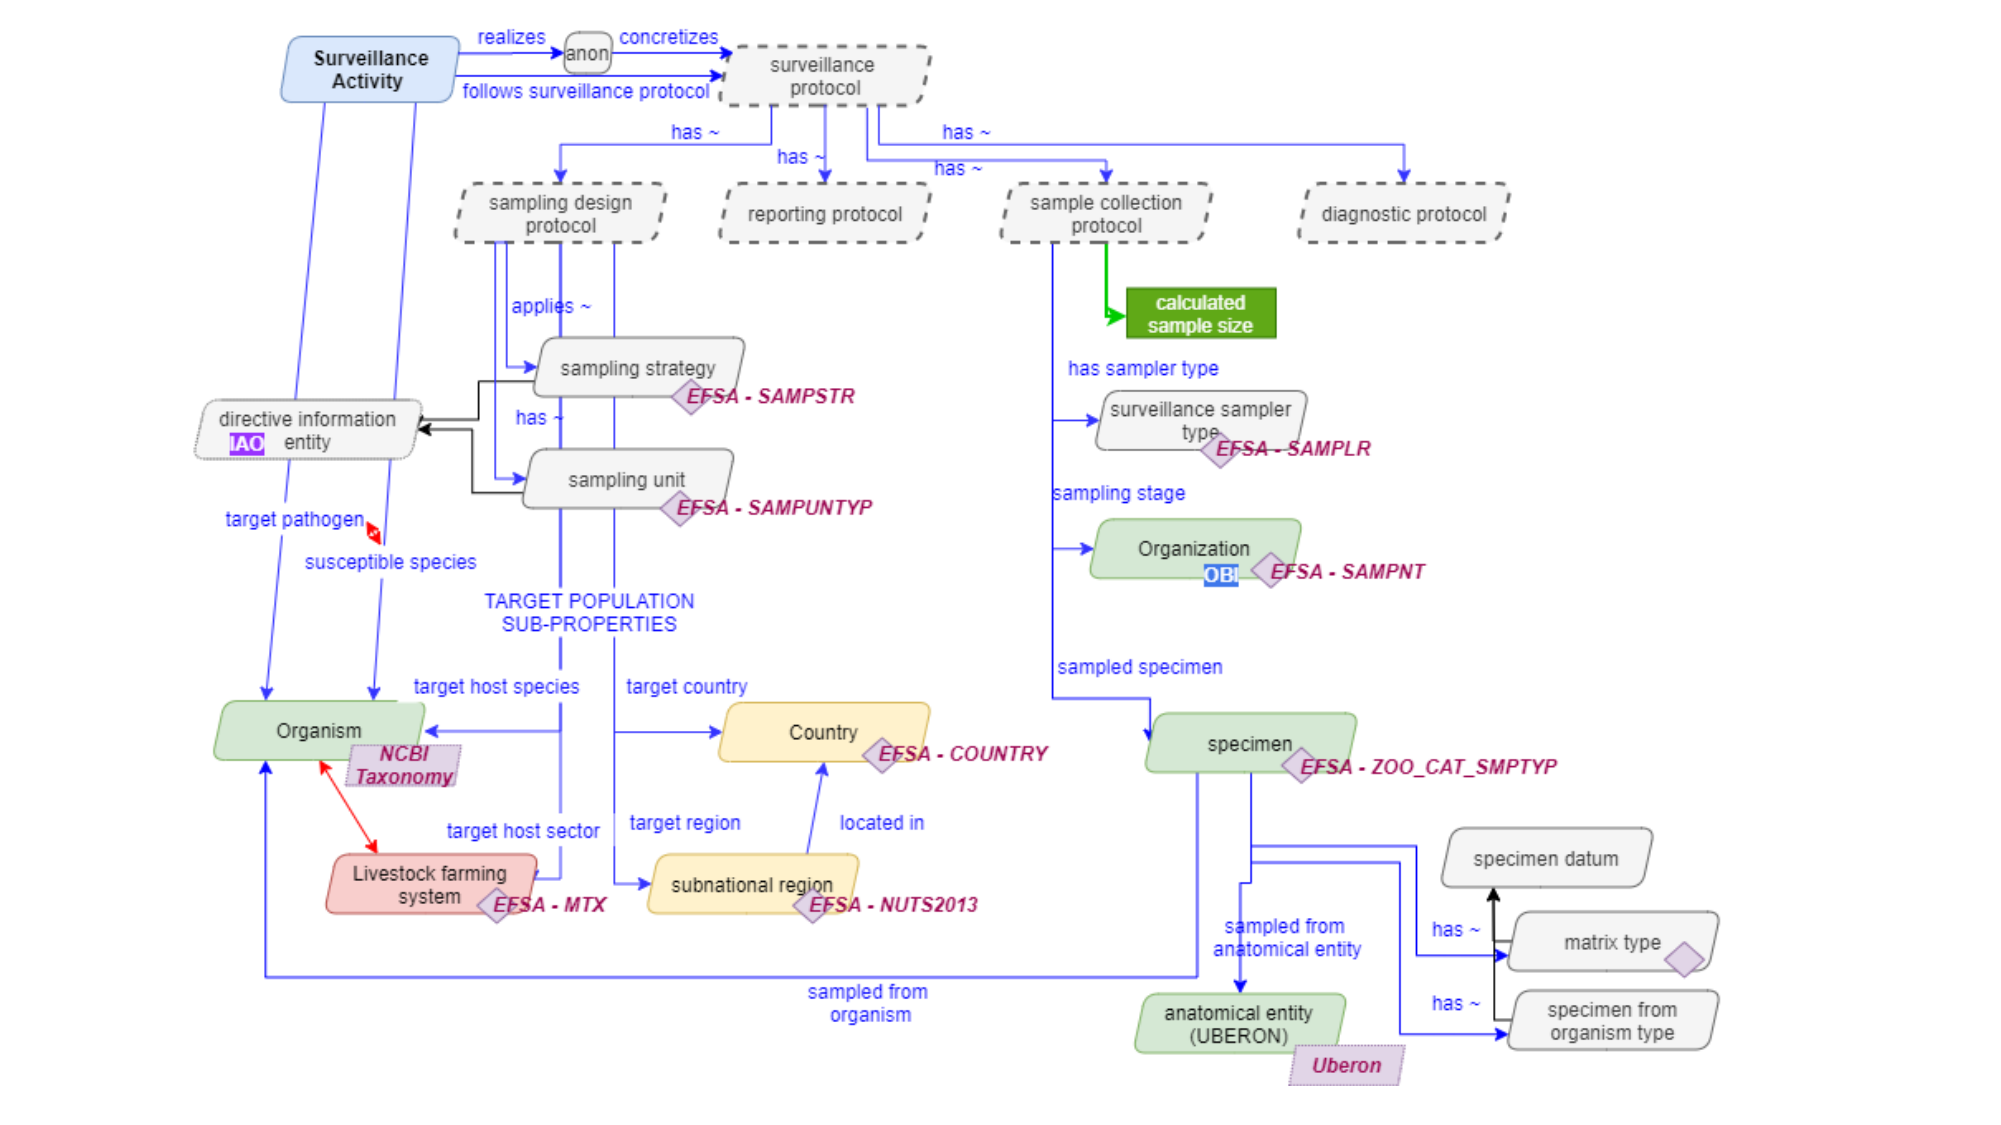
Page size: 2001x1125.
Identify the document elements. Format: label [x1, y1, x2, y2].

picture [192, 18, 1722, 1086]
